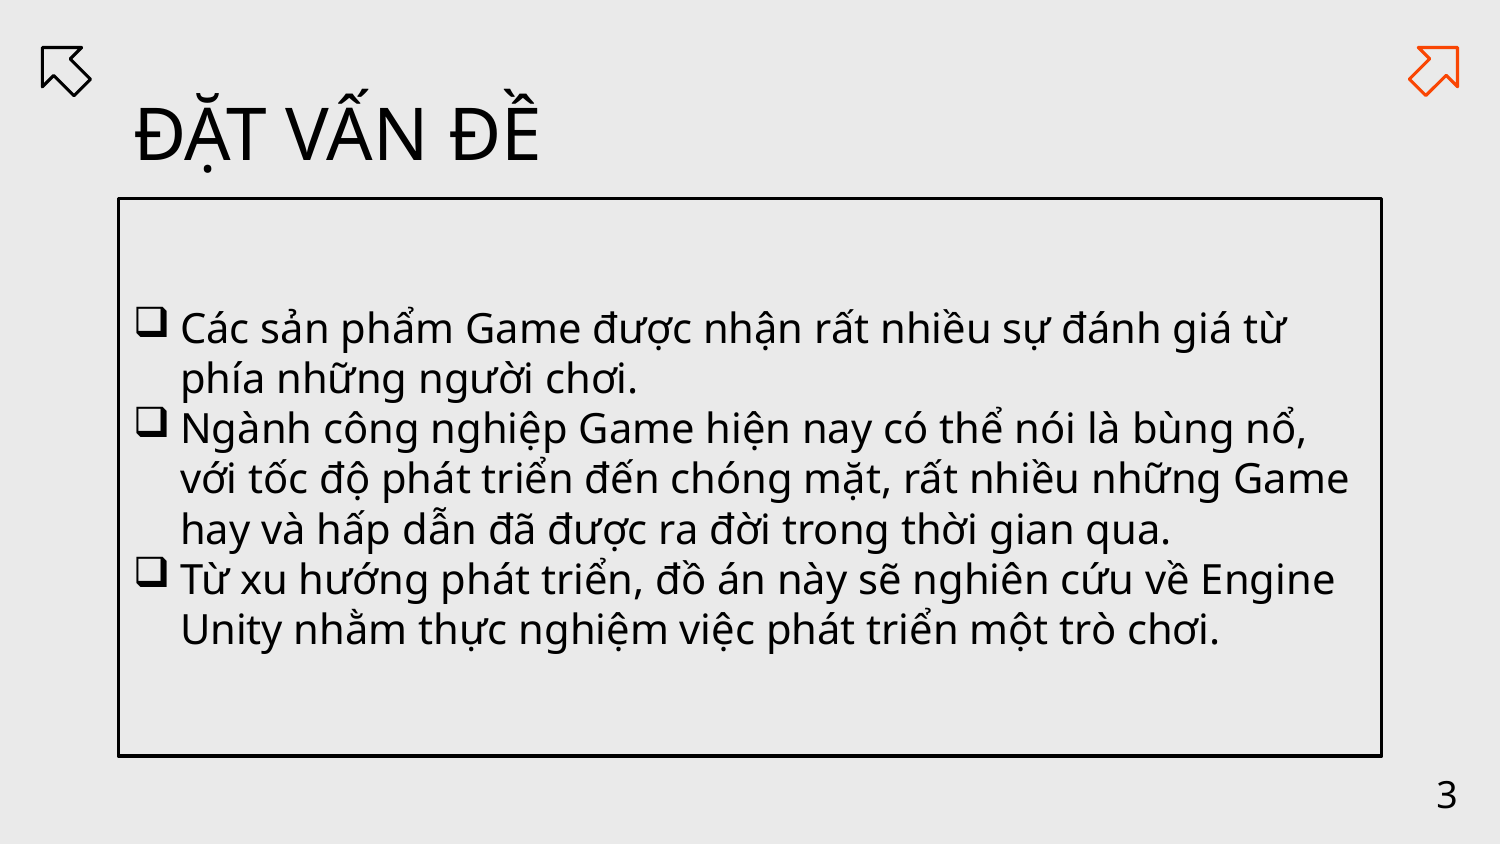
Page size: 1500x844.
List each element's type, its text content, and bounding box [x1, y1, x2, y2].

title ĐẶT VẤN ĐỀ [118, 72, 1382, 167]
slide_number 3 [1382, 755, 1473, 821]
subtitle Các sản phẩm Game được nhận rất nhiều sự đánh giá từ phía những người chơi. Ngành công nghiệp Game hiện nay có thể nói là bùng nổ, với tốc độ phát triển đến chóng mặt, rất nhiều những Game hay và hấp dẫn đã được ra đời trong thời gian qua. Từ xu hướng phát triển, đồ án này sẽ nghiên cứu về Engine Unity nhằm thực nghiệm việc phát triển một trò chơi. [117, 197, 1383, 758]
